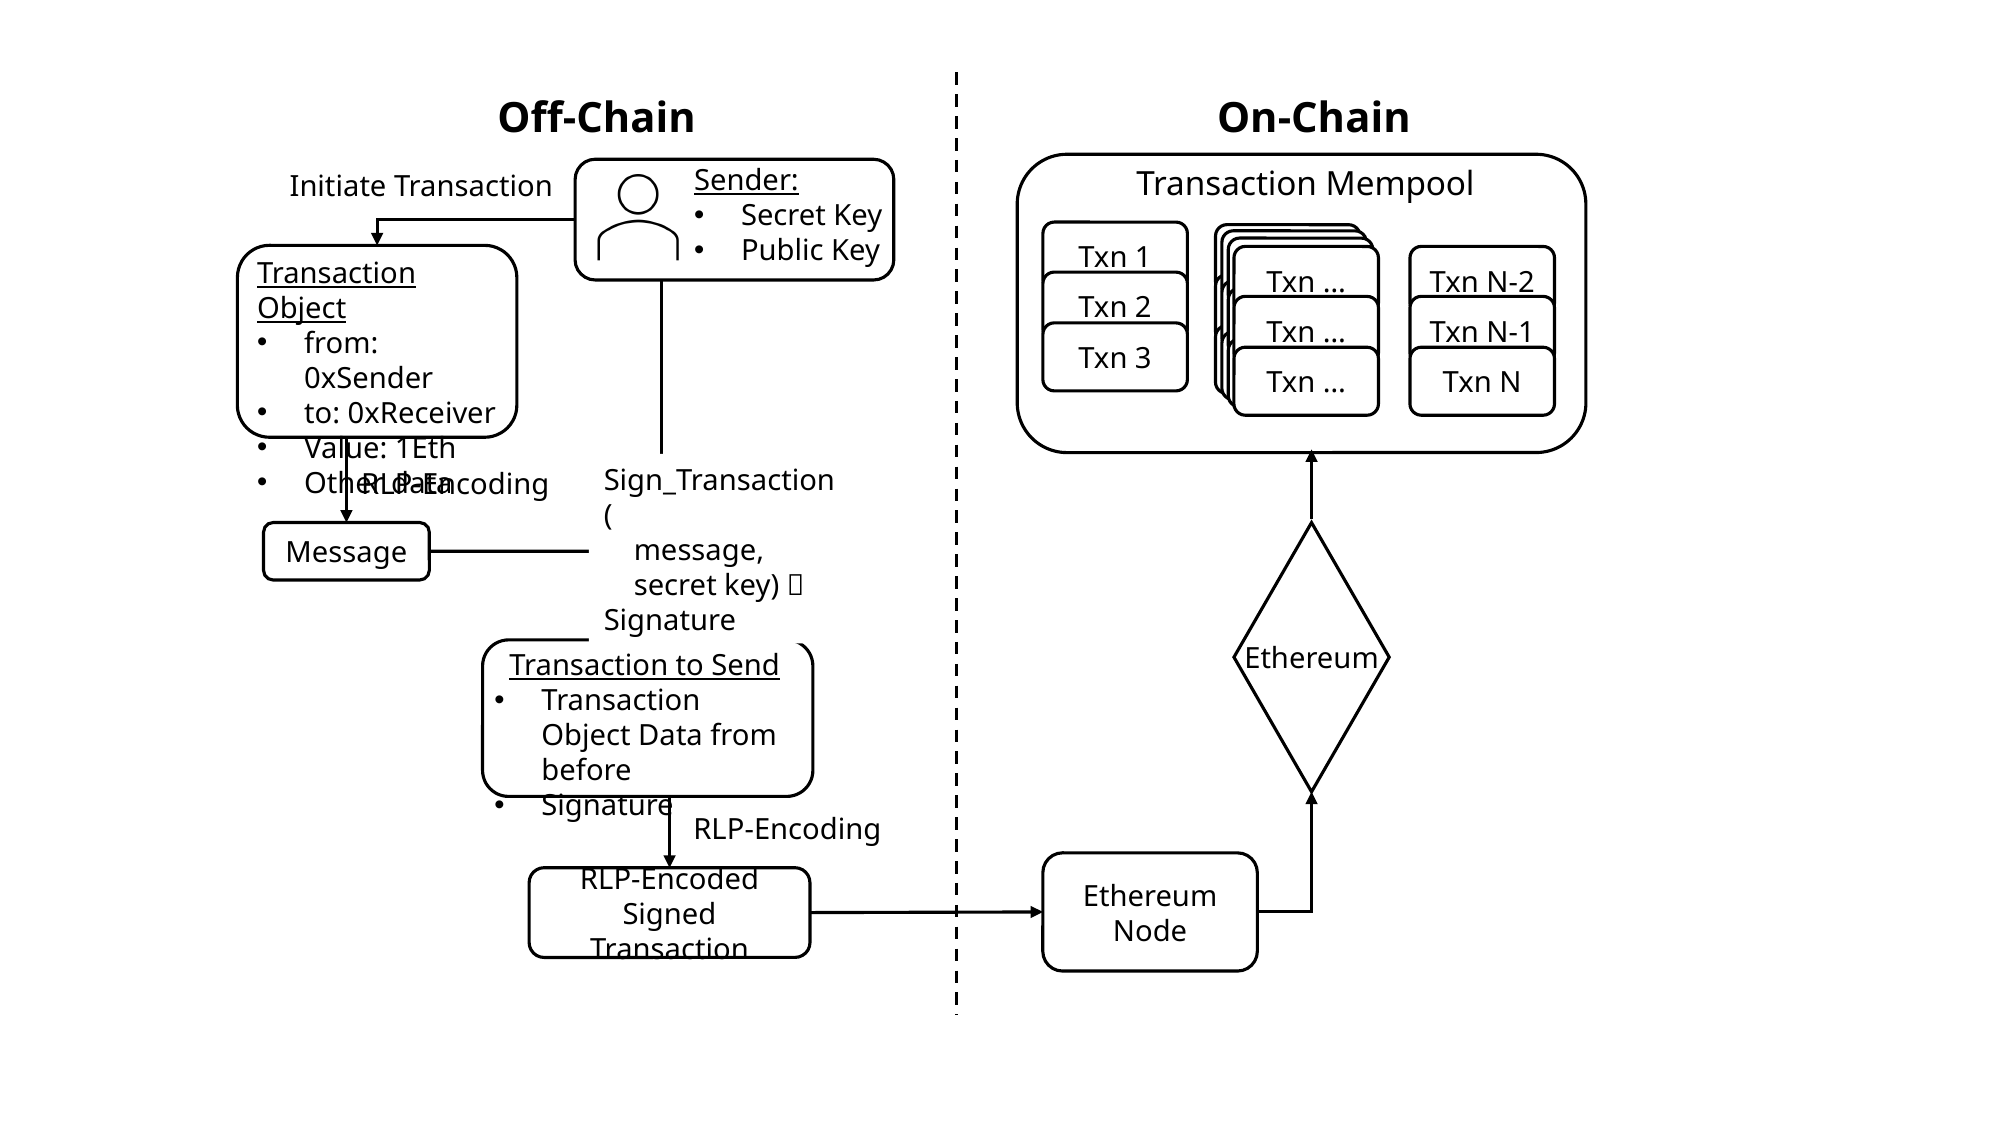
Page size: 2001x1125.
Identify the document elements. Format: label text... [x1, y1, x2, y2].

text_box [1015, 152, 1588, 455]
text_box [1247, 520, 1376, 631]
text_box [1220, 229, 1367, 288]
text_box [1226, 339, 1232, 406]
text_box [1256, 791, 1312, 913]
text_box Sign_Transaction( message, secret key)  Signature [588, 453, 852, 644]
text_box [235, 258, 242, 425]
text_box Sender: Secret Key Public Key [679, 154, 898, 274]
text_box Txn … [1232, 345, 1381, 417]
picture [577, 156, 700, 278]
text_box Message [261, 520, 431, 582]
text_box Ethereum [1229, 631, 1394, 682]
text_box [1226, 289, 1232, 348]
text_box Txn … [1232, 294, 1381, 354]
text_box Transaction to Send Transaction Object Data from before Signature [479, 639, 810, 829]
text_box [376, 219, 576, 246]
text_box [1226, 236, 1374, 297]
text_box [573, 167, 577, 272]
text_box On-Chain [1202, 82, 1426, 148]
text_box Txn 3 [1041, 321, 1189, 393]
text_box Txn N [1408, 345, 1557, 417]
text_box [1213, 275, 1220, 333]
text_box Txn N-2 [1408, 244, 1557, 304]
text_box Txn 1 [1041, 220, 1189, 279]
text_box Txn N-1 [1408, 294, 1557, 354]
text_box [1220, 281, 1226, 339]
text_box [1213, 223, 1361, 283]
text_box Transaction Object from: 0xSender to: 0xReceiver Value: 1Eth Other data [242, 246, 528, 507]
text_box RLP-Encoding [348, 457, 587, 508]
text_box [1213, 325, 1221, 394]
text_box Txn 2 [1041, 270, 1189, 330]
text_box Initiate Transaction [274, 159, 568, 210]
text_box [583, 274, 890, 282]
text_box Ethereum Node [1041, 851, 1259, 973]
text_box [1246, 682, 1377, 793]
text_box [1220, 332, 1227, 400]
text_box Off-Chain [482, 82, 711, 148]
text_box Txn … [1232, 244, 1381, 304]
text_box [810, 651, 815, 786]
text_box Transaction Mempool [1121, 154, 1491, 209]
text_box RLP-Encoding [678, 803, 919, 853]
text_box RLP-Encoded Signed Transaction [527, 866, 812, 960]
